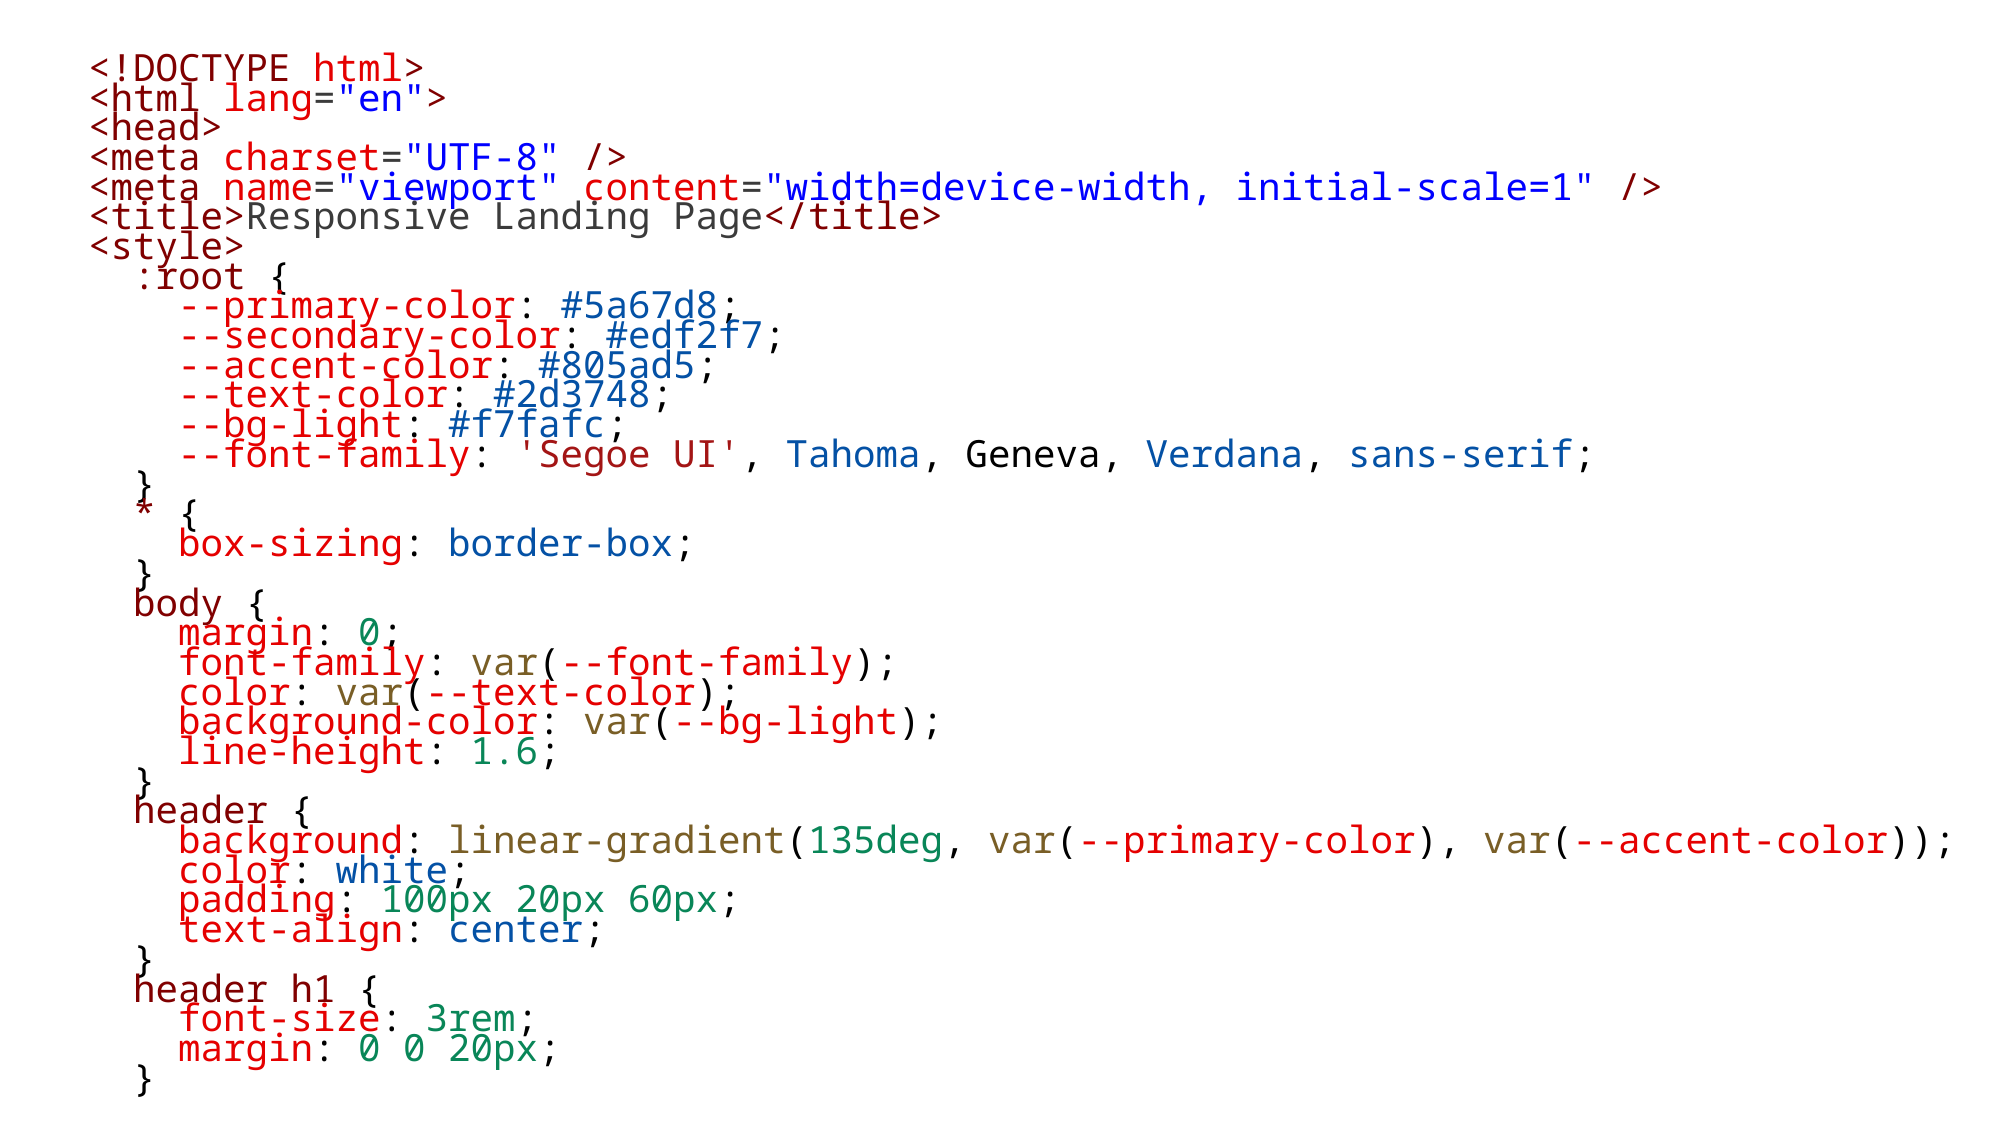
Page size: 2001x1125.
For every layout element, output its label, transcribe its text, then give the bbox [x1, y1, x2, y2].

text_box <!DOCTYPE html> <html lang="en"> <head> <meta charset="UTF-8" /> <meta name="viewport" content="width=device-width, initial-scale=1" /> <title>Responsive Landing Page</title> <style> :root { --primary-color: #5a67d8; --secondary-color: #edf2f7; --accent-color: #805ad5; --text-color: #2d3748; --bg-light: #f7fafc; --font-family: 'Segoe UI', Tahoma, Geneva, Verdana, sans-serif; } * { box-sizing: border-box; } body { margin: 0; font-family: var(--font-family); color: var(--text-color); background-color: var(--bg-light); line-height: 1.6; } header { background: linear-gradient(135deg, var(--primary-color), var(--accent-color)); color: white; padding: 100px 20px 60px; text-align: center; } header h1 { font-size: 3rem; margin: 0 0 20px; } [73, 51, 2000, 1107]
